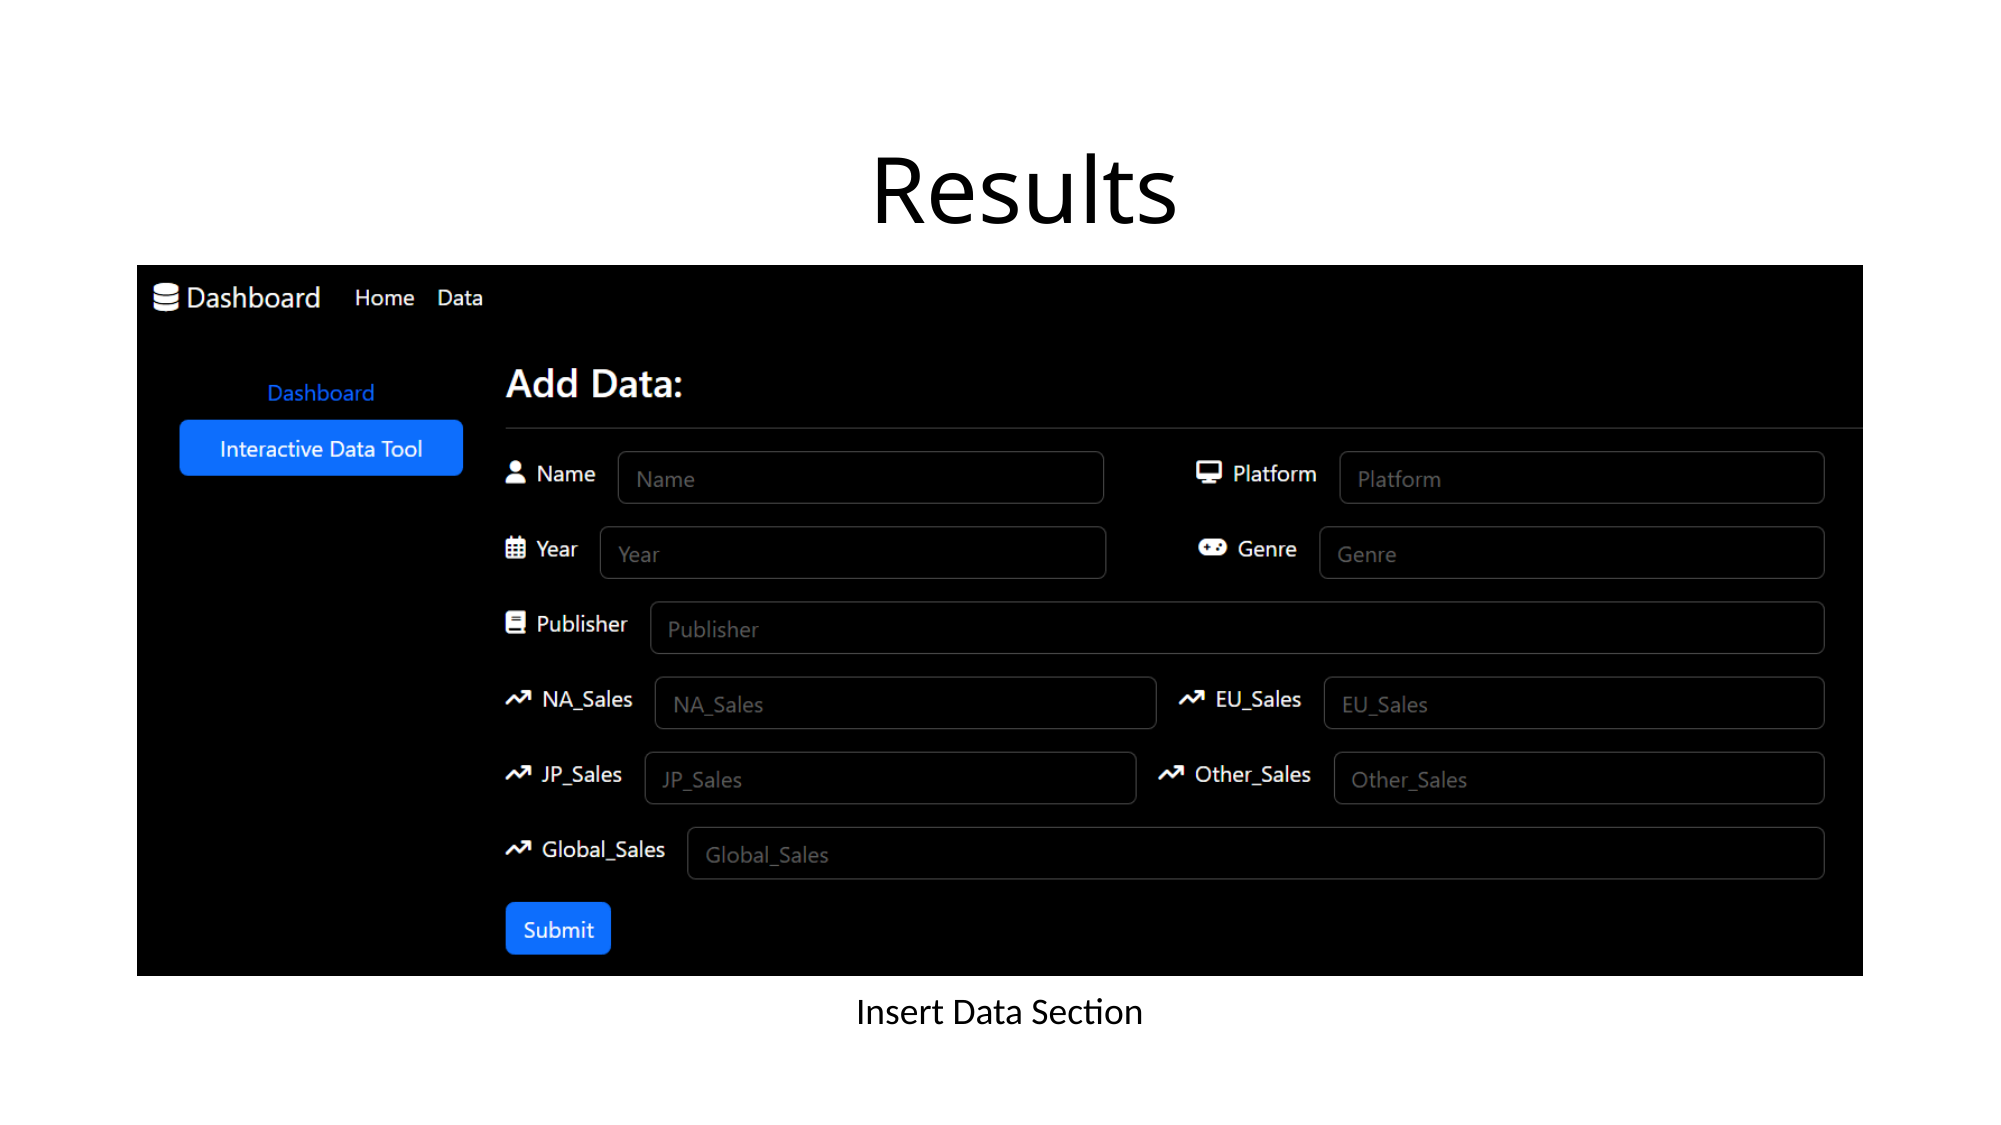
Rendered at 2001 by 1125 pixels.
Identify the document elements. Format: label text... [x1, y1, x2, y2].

text_box Insert Data Section [817, 979, 1183, 1040]
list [137, 265, 1863, 976]
text_box Results [162, 84, 1888, 303]
